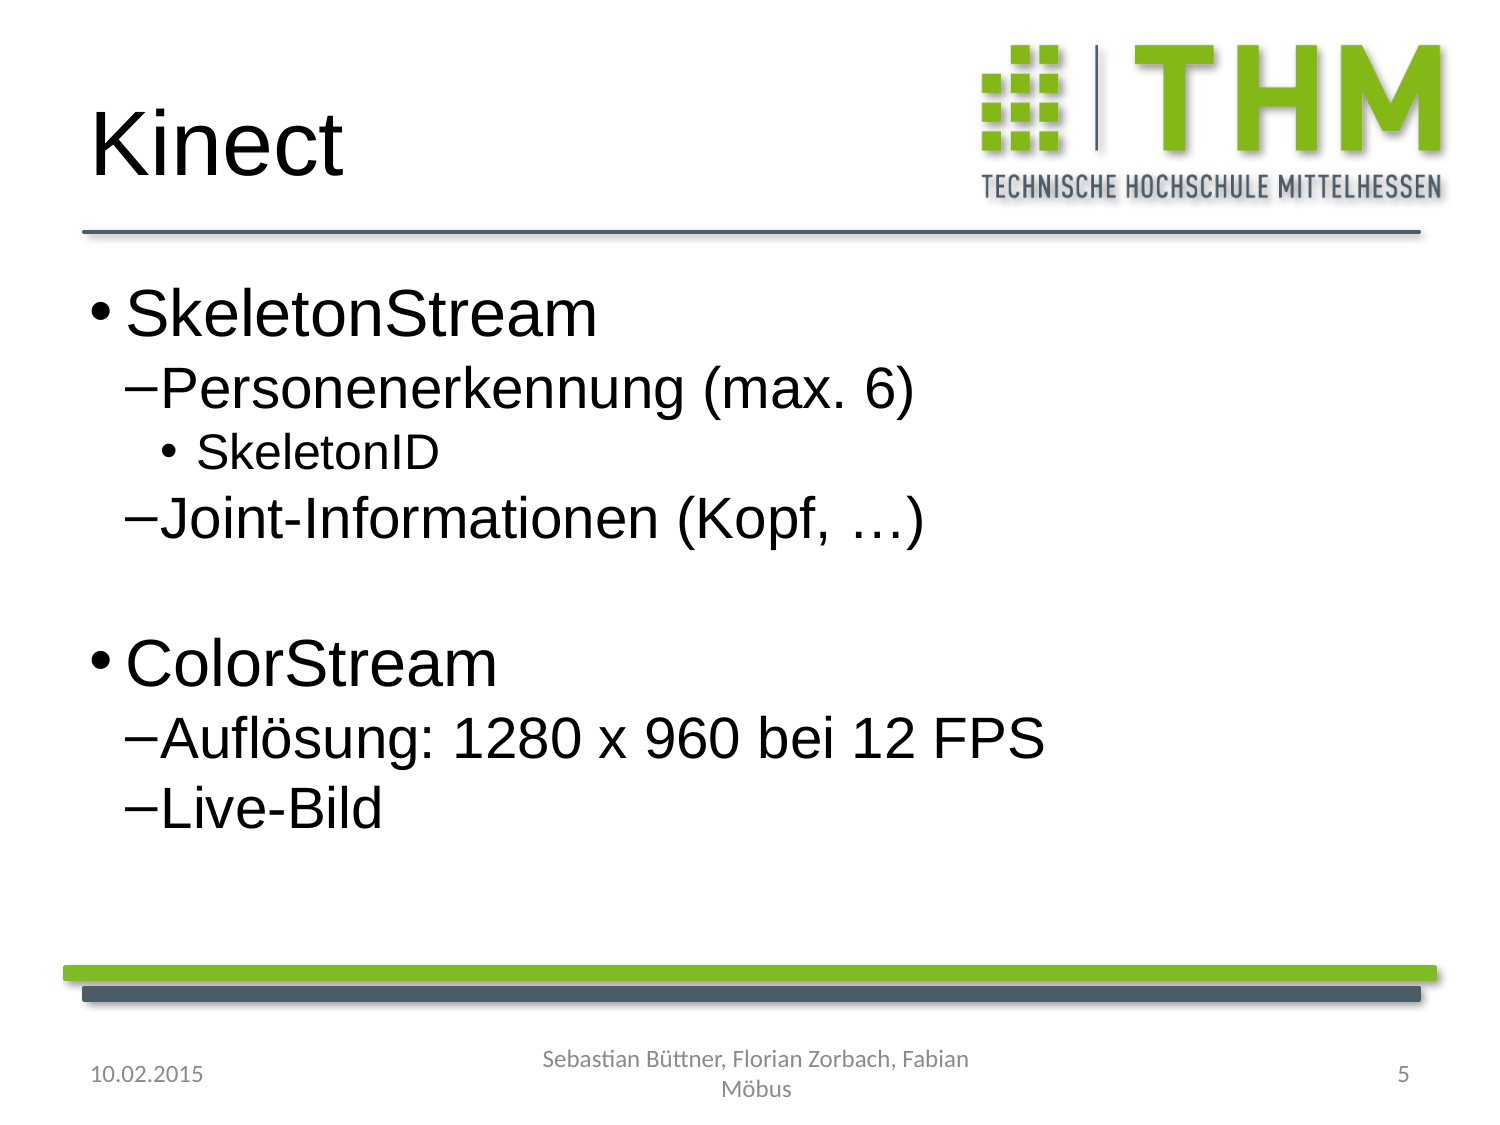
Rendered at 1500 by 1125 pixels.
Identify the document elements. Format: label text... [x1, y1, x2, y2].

text_box 10.02.2015 [74, 1042, 425, 1103]
picture [974, 30, 1448, 208]
text_box SkeletonStream Personenerkennung (max. 6) SkeletonID Joint-Informationen (Kopf, …) ColorStream Auflösung: 1280 x 960 bei 12 FPS Live-Bild [75, 262, 1425, 1005]
text_box <number> [1074, 1042, 1425, 1103]
text_box Sebastian Büttner, Florian Zorbach, Fabian Möbus [490, 1042, 1023, 1103]
text_box Kinect [75, 45, 1425, 233]
